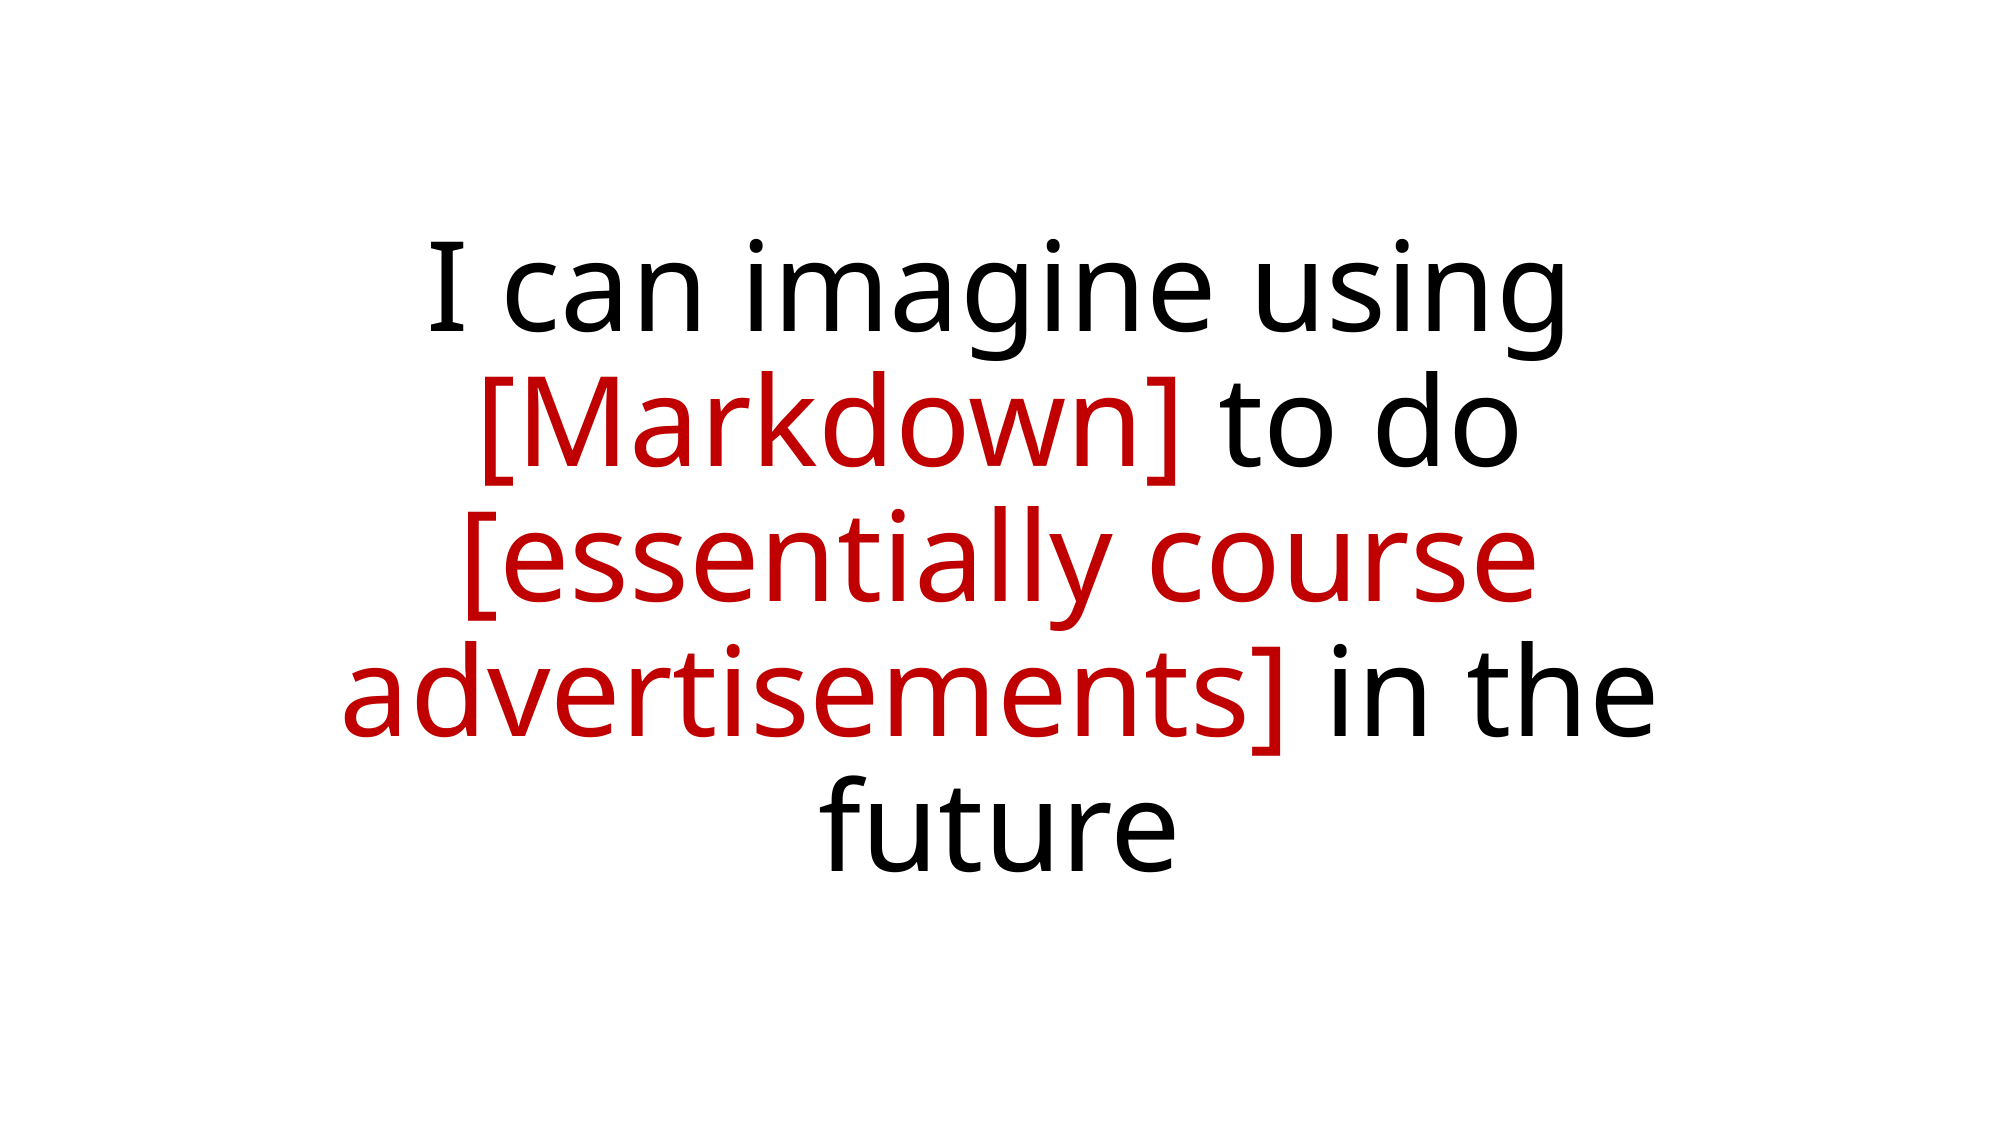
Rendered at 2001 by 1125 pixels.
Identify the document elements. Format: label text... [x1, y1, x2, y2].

title I can imagine using [Markdown] to do [essentially course advertisements] in the future [249, 184, 1750, 939]
